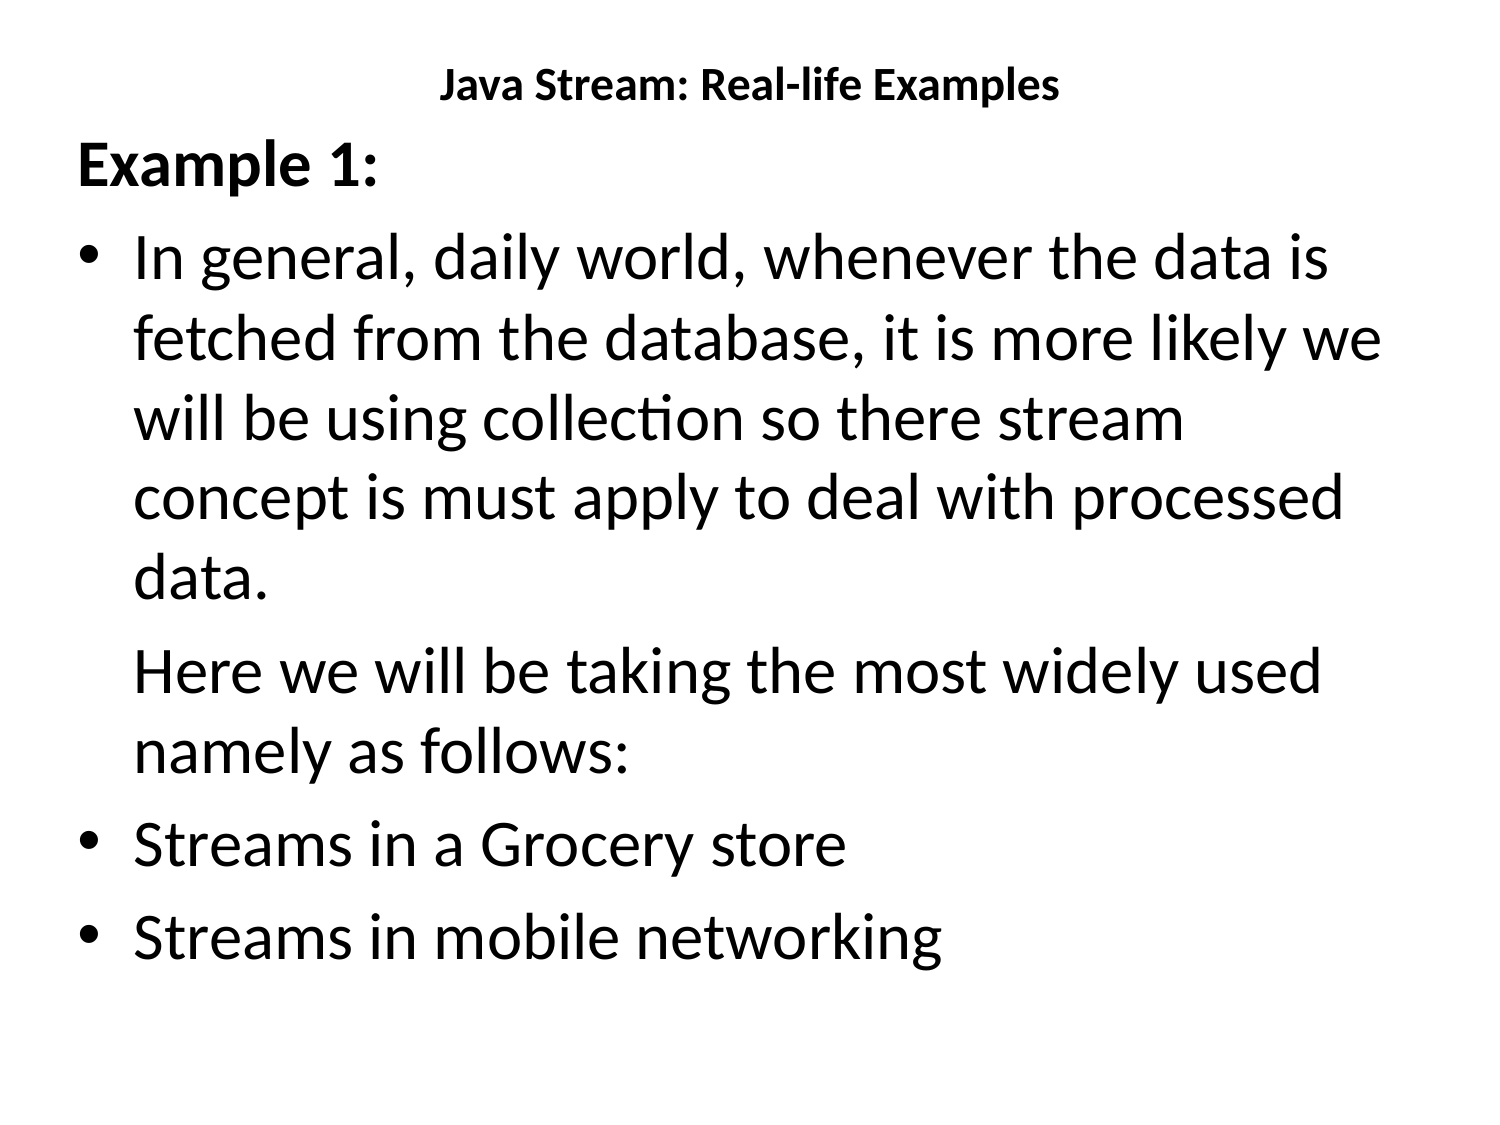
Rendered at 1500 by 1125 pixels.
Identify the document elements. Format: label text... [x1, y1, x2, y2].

title Java Stream: Real-life Examples [75, 45, 1425, 112]
list Example 1: In general, daily world, whenever the data is fetched from the database, it is more likely we will be using collection so there stream concept is must apply to deal with processed data. Here we will be taking the most widely used namely as follows: Streams in a Grocery store Streams in mobile networking [62, 112, 1425, 1005]
